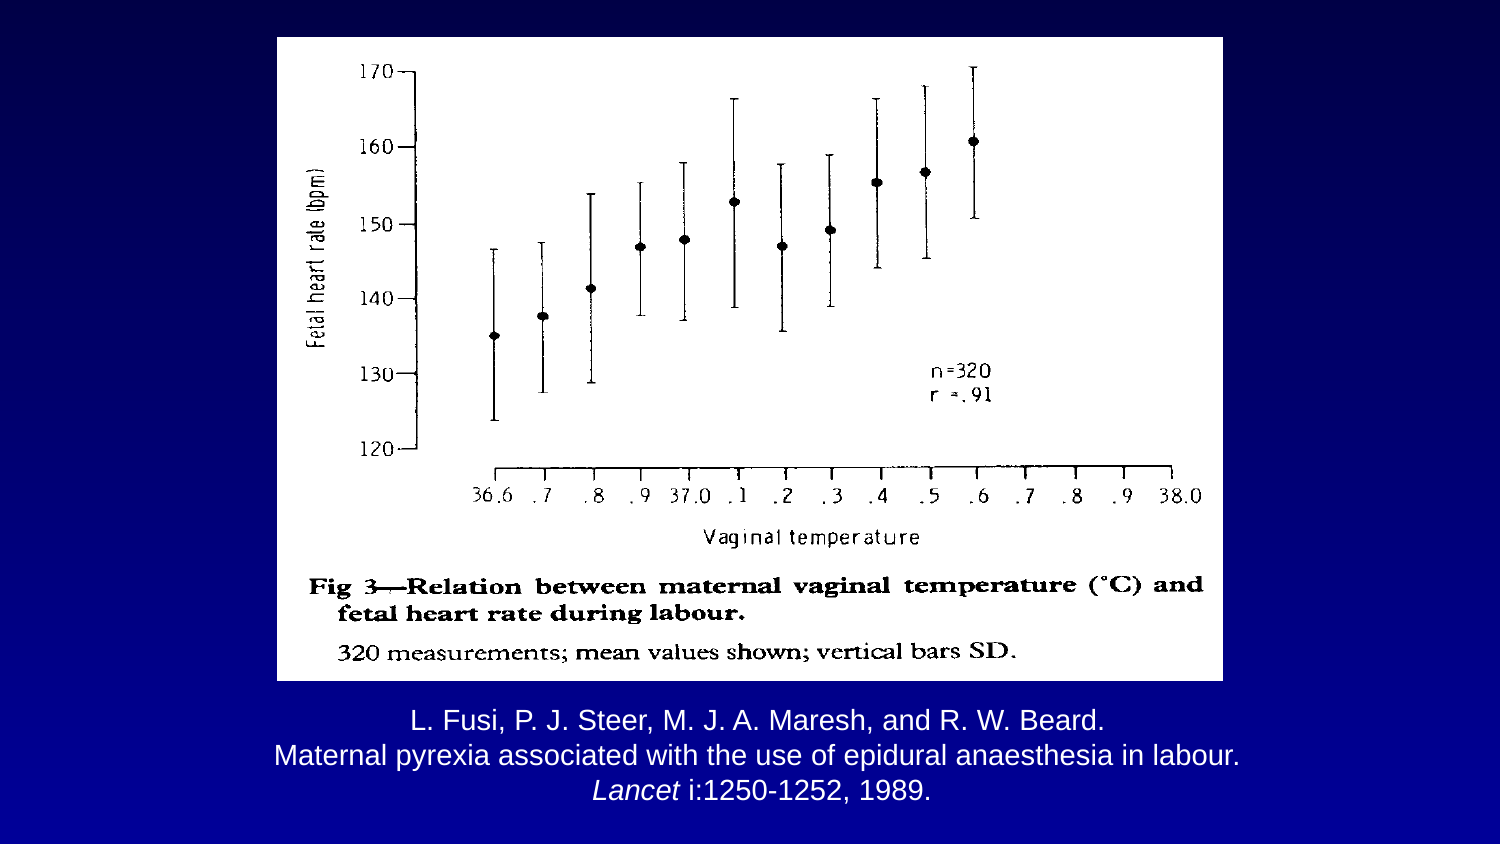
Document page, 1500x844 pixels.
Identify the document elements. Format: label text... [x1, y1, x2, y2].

picture [277, 37, 1223, 681]
text_box L. Fusi, P. J. Steer, M. J. A. Maresh, and R. W. Beard. Maternal pyrexia associated with the use of epidural anaesthesia in labour. Lancet i:1250-1252, 1989. [109, 693, 1266, 844]
